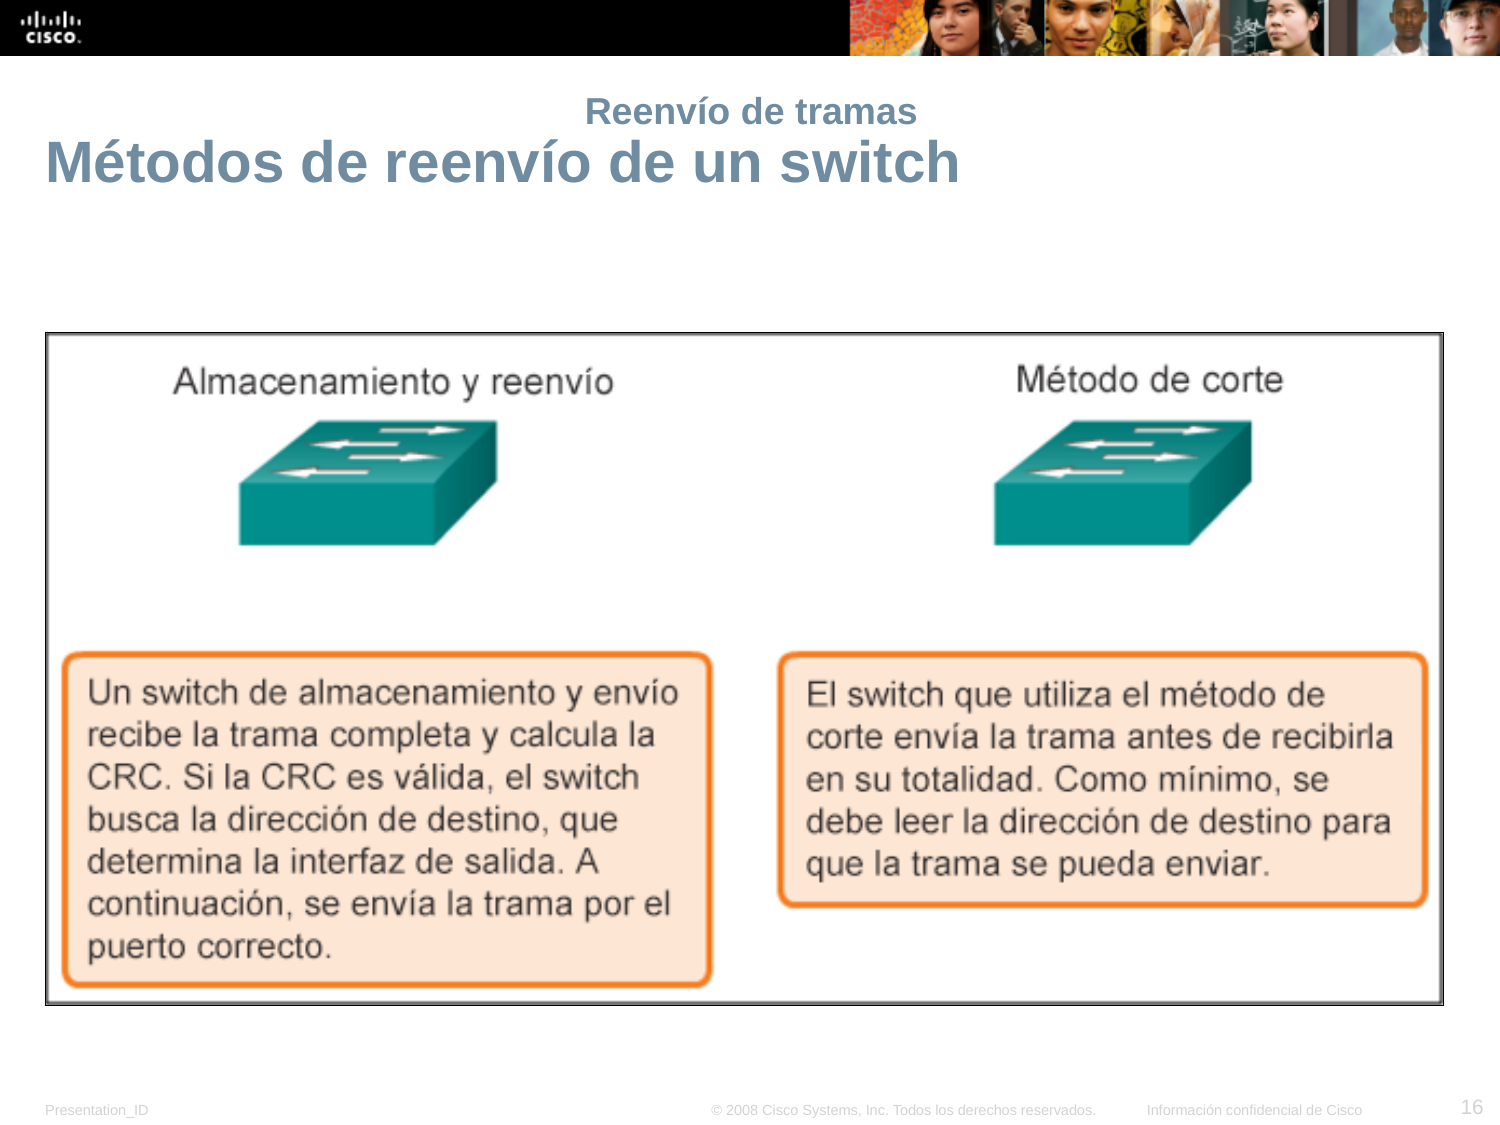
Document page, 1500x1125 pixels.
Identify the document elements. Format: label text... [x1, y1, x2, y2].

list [45, 332, 1444, 1006]
title Reenvío de tramas Métodos de reenvío de un switch [31, 64, 1471, 203]
picture [0, 0, 1500, 56]
